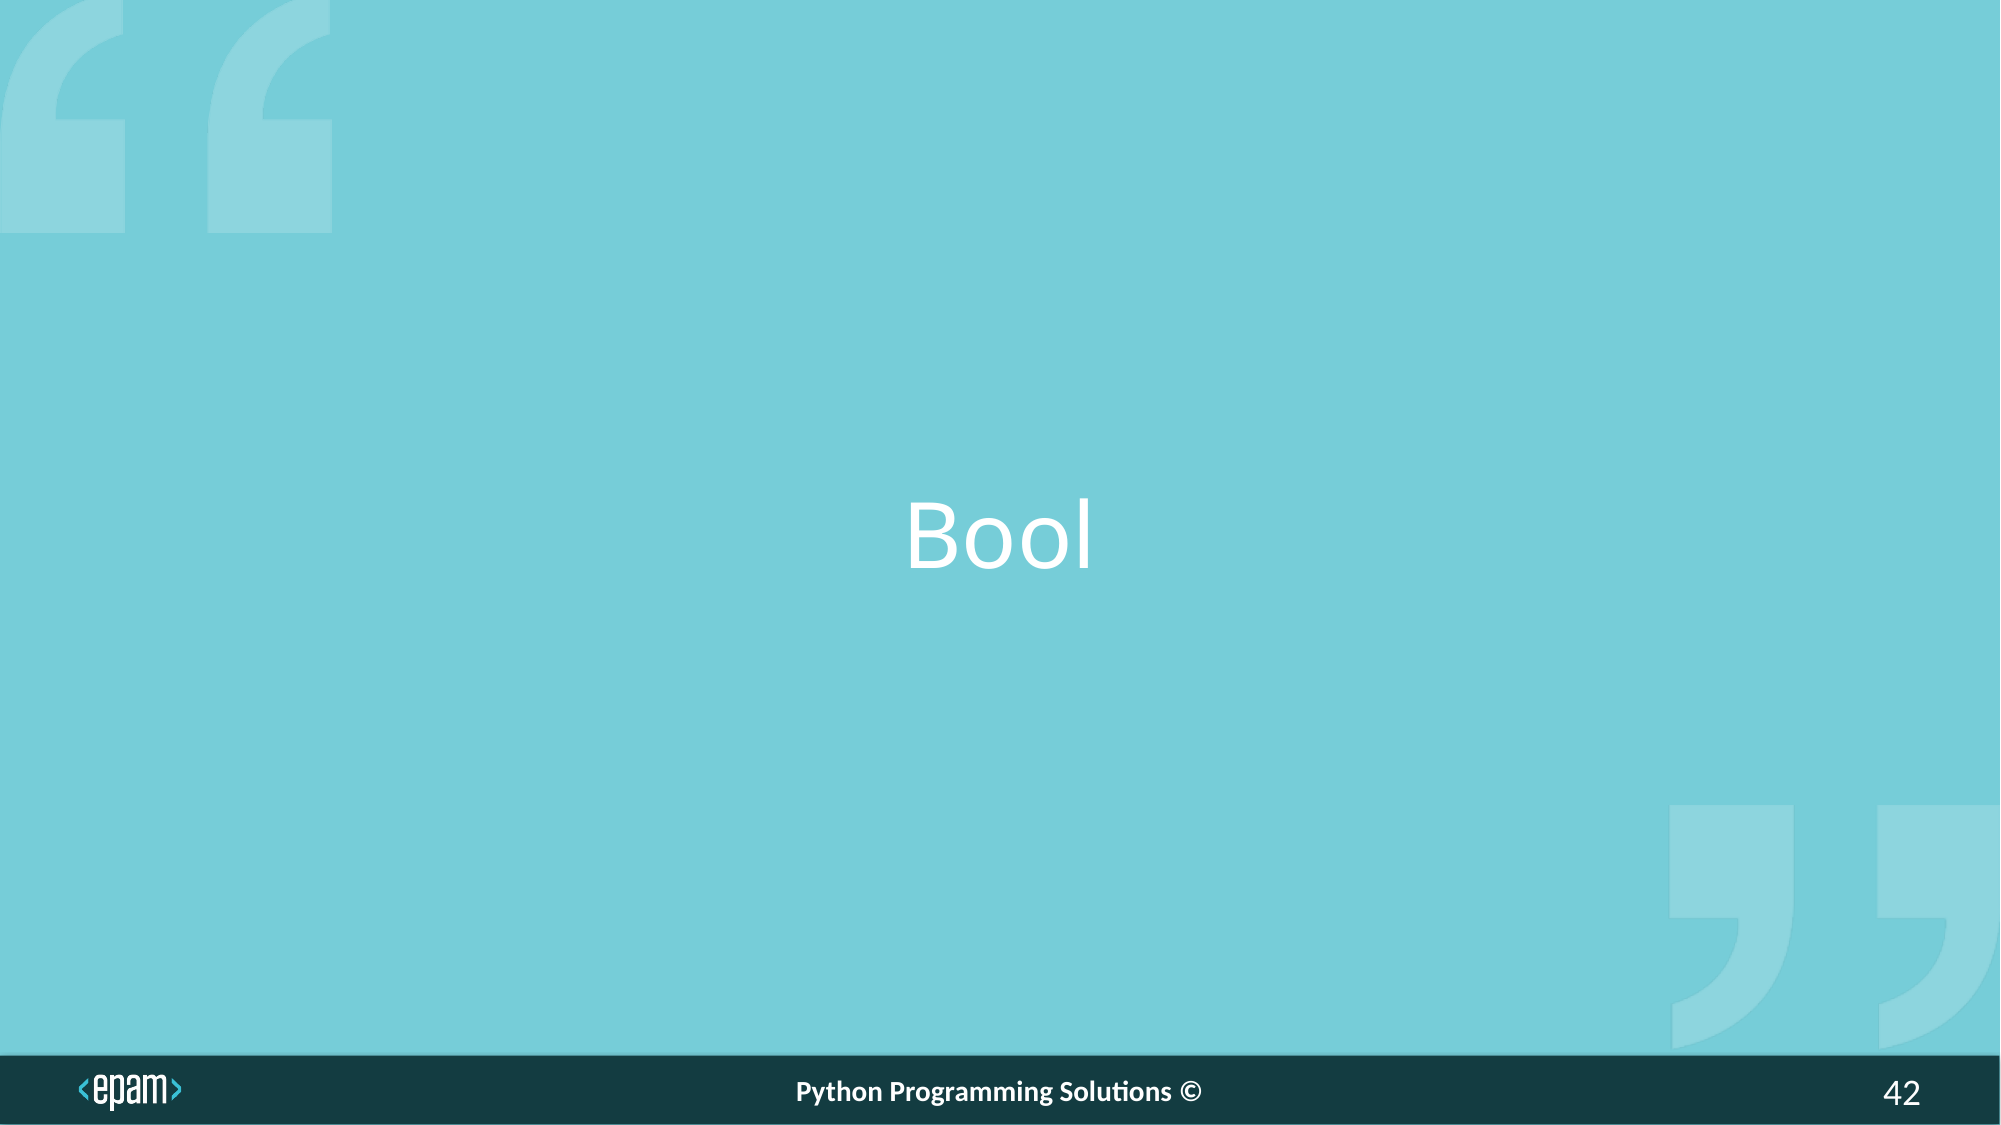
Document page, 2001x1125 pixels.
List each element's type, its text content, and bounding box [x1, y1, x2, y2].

text_box Bool [389, 498, 1610, 626]
text_box 42 [1821, 1056, 1922, 1125]
text_box Python Programming Solutions © [525, 1055, 1475, 1124]
